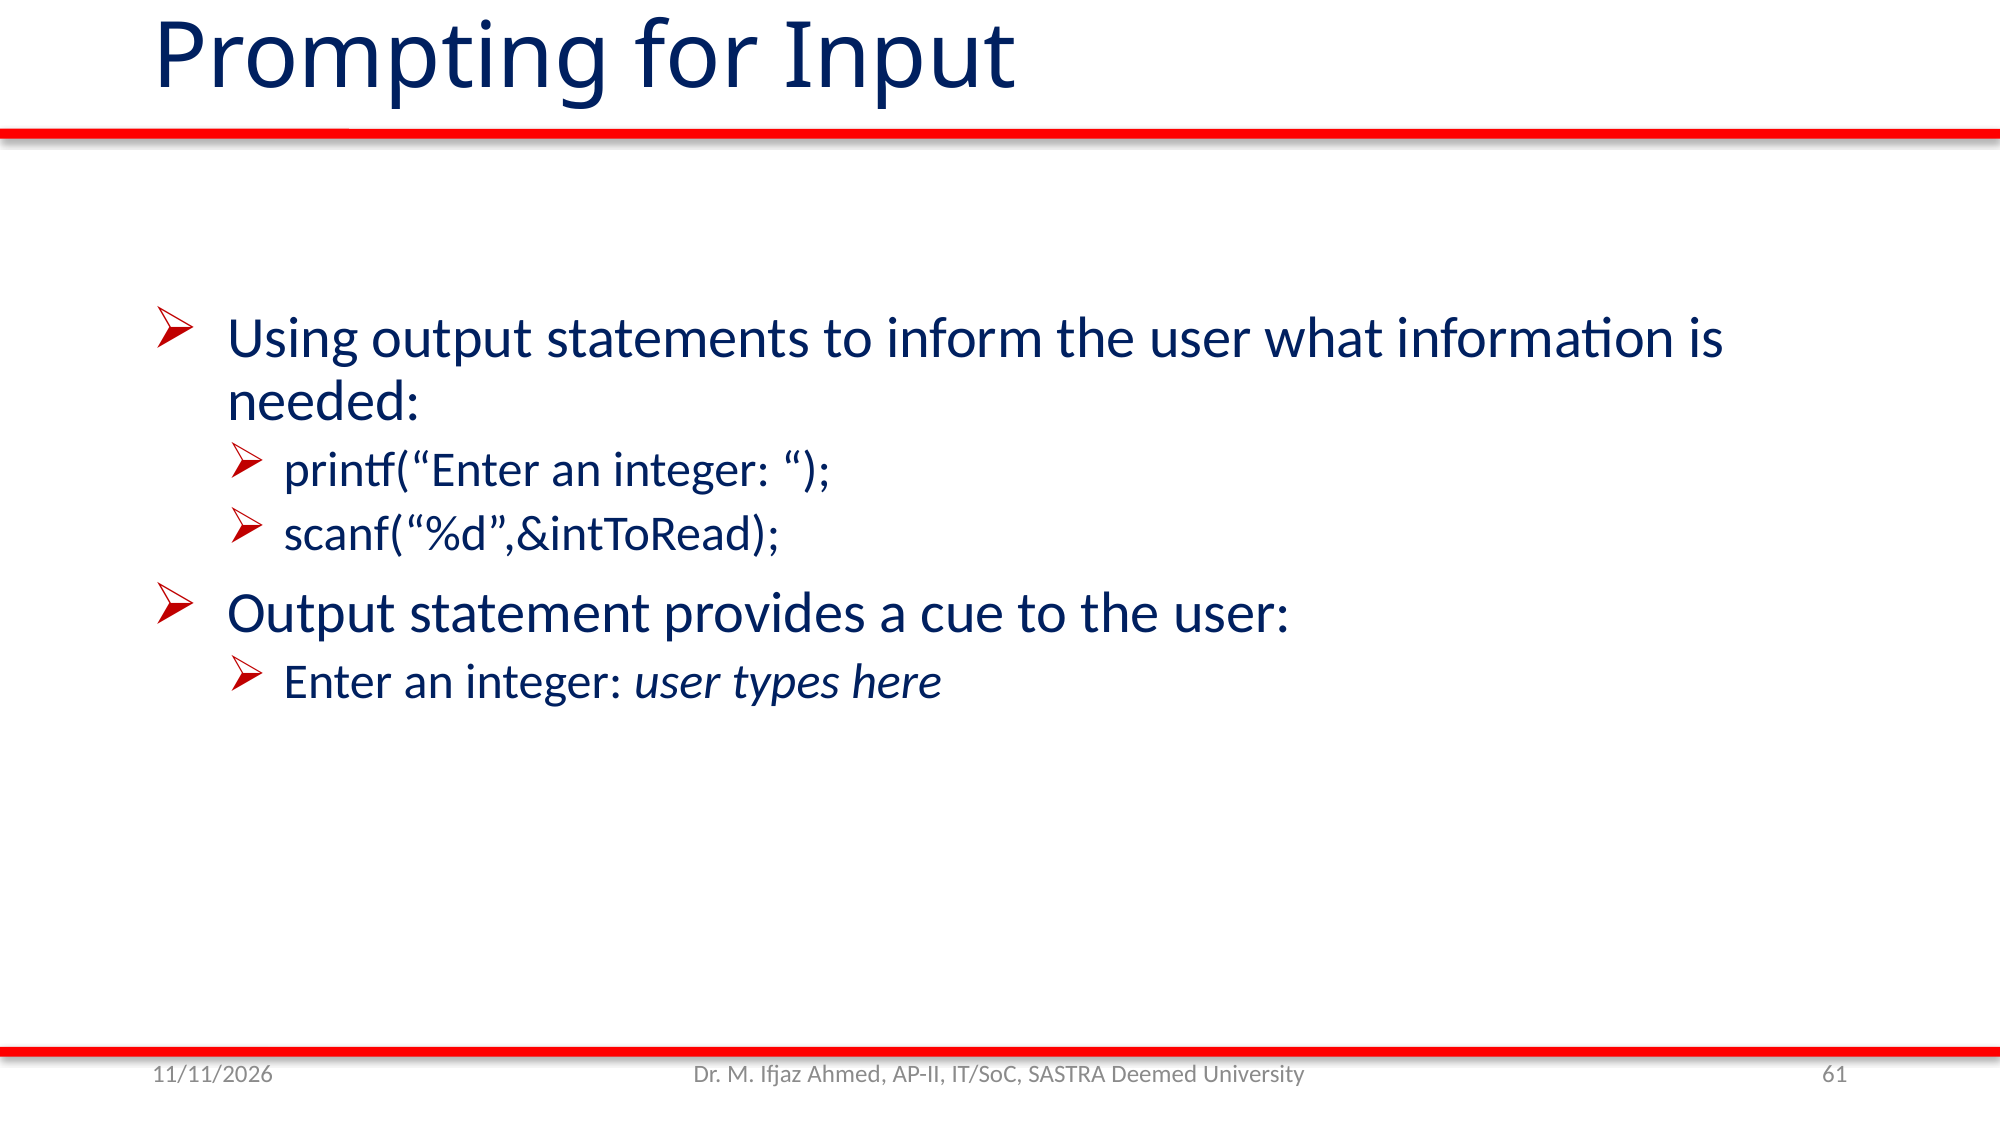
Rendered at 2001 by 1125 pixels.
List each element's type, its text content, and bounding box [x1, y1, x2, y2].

text_box 01/11/21 [137, 1042, 588, 1103]
text_box Dr. M. Ifjaz Ahmed, AP-II, IT/SoC, SASTRA Deemed University [662, 1042, 1338, 1103]
text_box [588, 1048, 662, 1055]
text_box [0, 130, 2000, 137]
text_box [1863, 1048, 2000, 1055]
text_box [0, 1048, 137, 1055]
text_box 61 [1412, 1042, 1863, 1103]
text_box [1338, 1048, 1412, 1055]
text_box Using output statements to inform the user what information is needed: printf(“Enter an integer: “); scanf(“%d”,&intToRead); Output statement provides a cue to the user: Enter an integer: user types here [137, 299, 1863, 1014]
text_box Prompting for Input [137, 3, 1863, 112]
